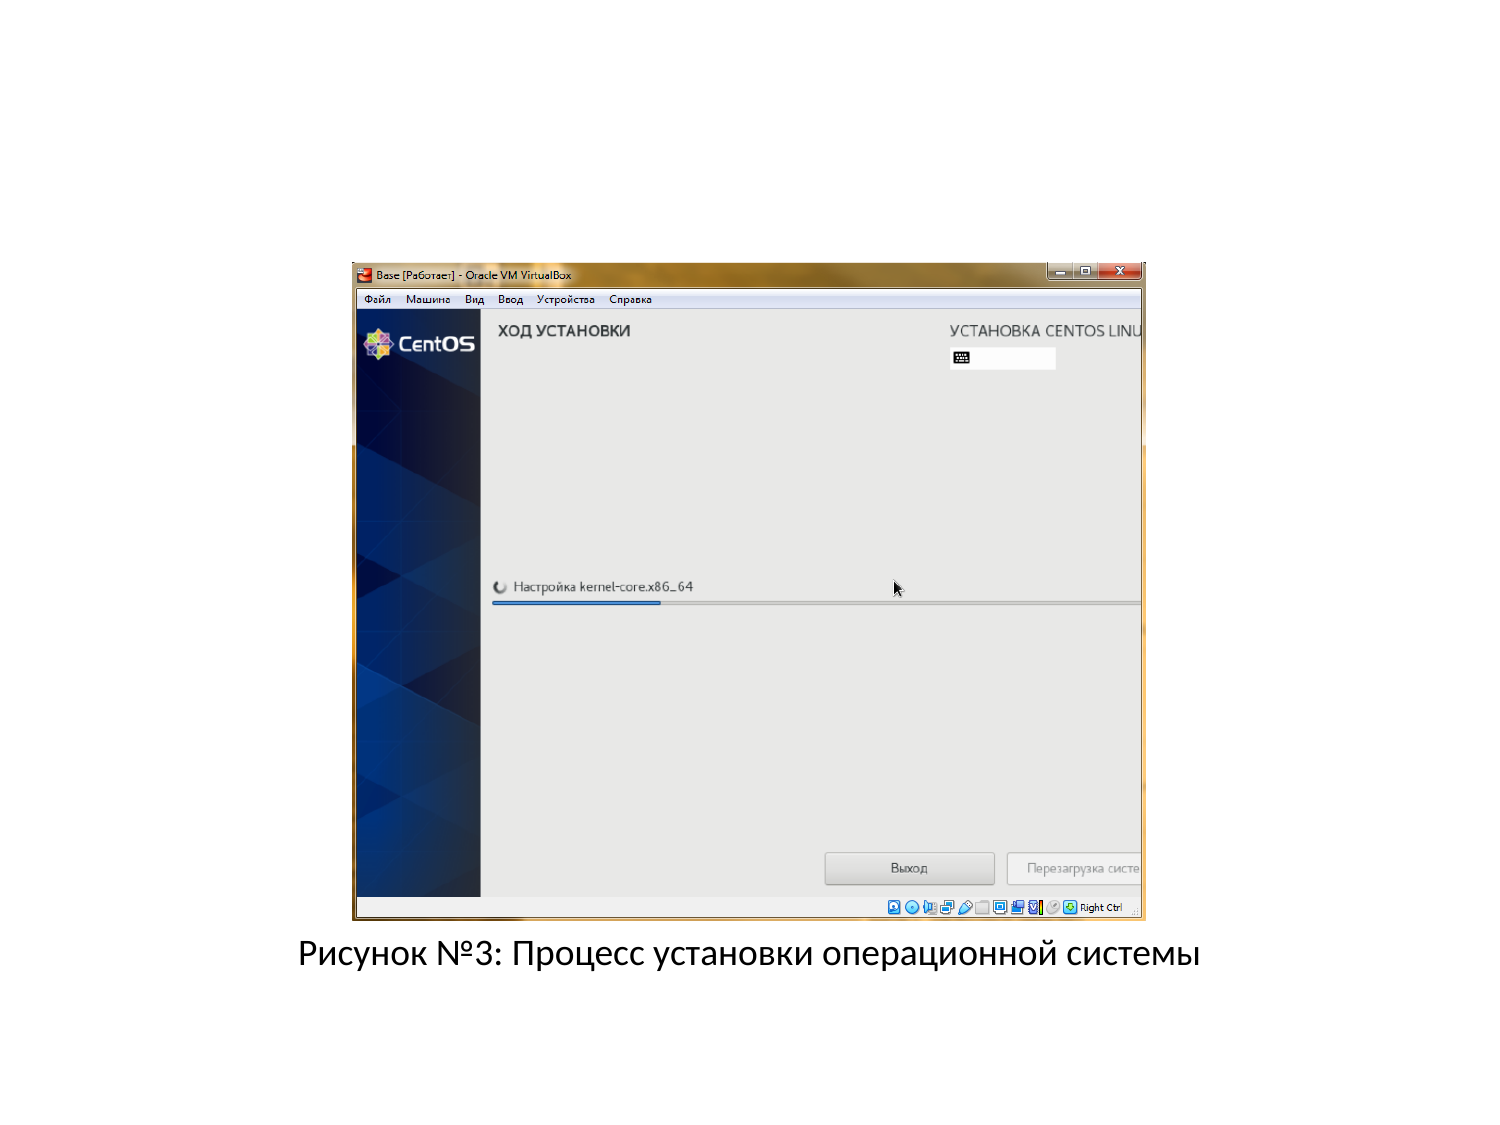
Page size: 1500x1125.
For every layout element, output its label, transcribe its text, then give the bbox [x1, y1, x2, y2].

text_box Рисунок №3: Процесс установки операционной системы [74, 920, 1425, 1005]
picture [351, 262, 1147, 921]
